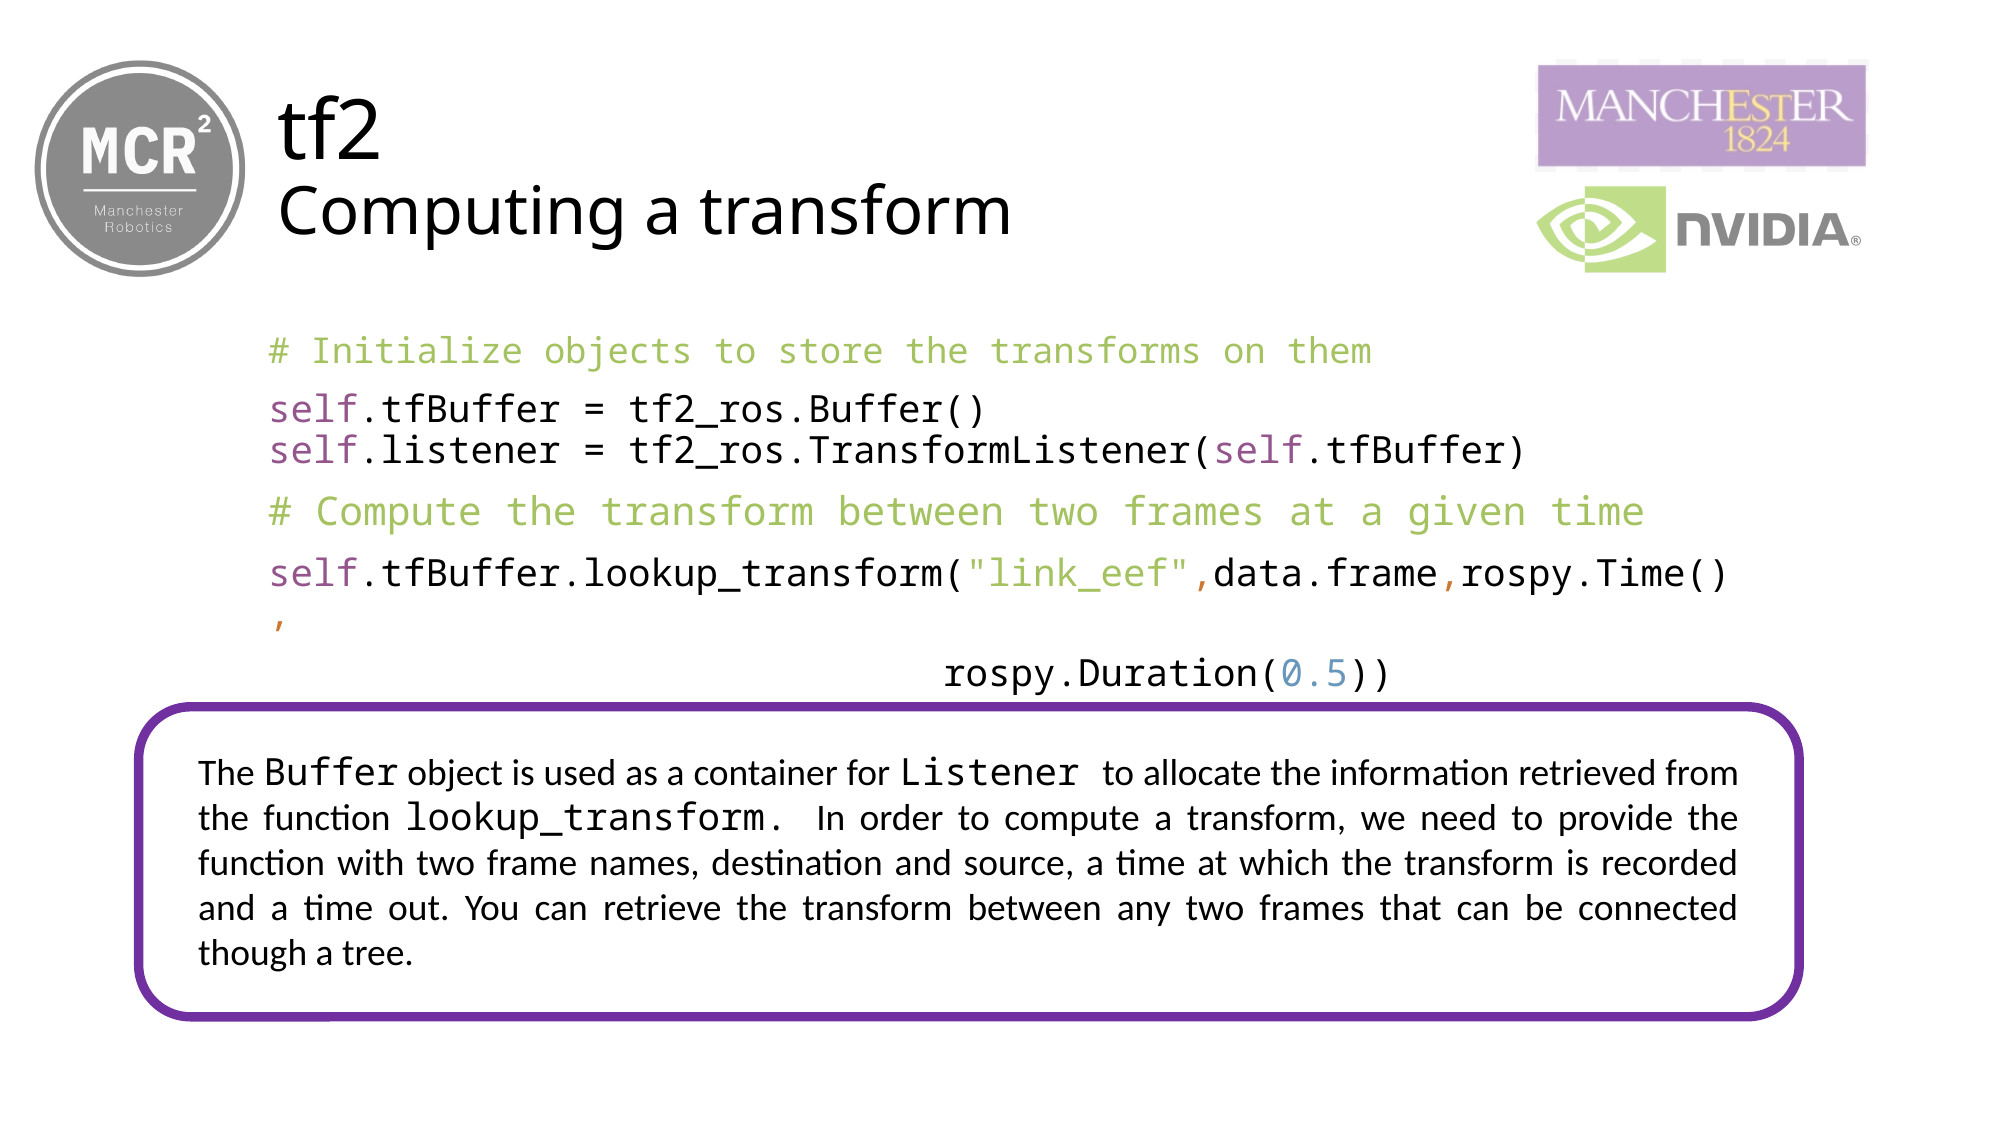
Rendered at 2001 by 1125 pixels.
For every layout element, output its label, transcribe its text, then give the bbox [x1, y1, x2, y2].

list # Initialize objects to store the transforms on them self.tfBuffer = tf2_ros.Buffer() self.listener = tf2_ros.TransformListener(self.tfBuffer) # Compute the transform between two frames at a given time self.tfBuffer.lookup_transform("link_eef",data.frame,rospy.Time(), rospy.Duration(0.5)) [253, 324, 1747, 702]
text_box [138, 706, 1800, 1017]
title tf2 Computing a transform [262, 59, 1518, 278]
